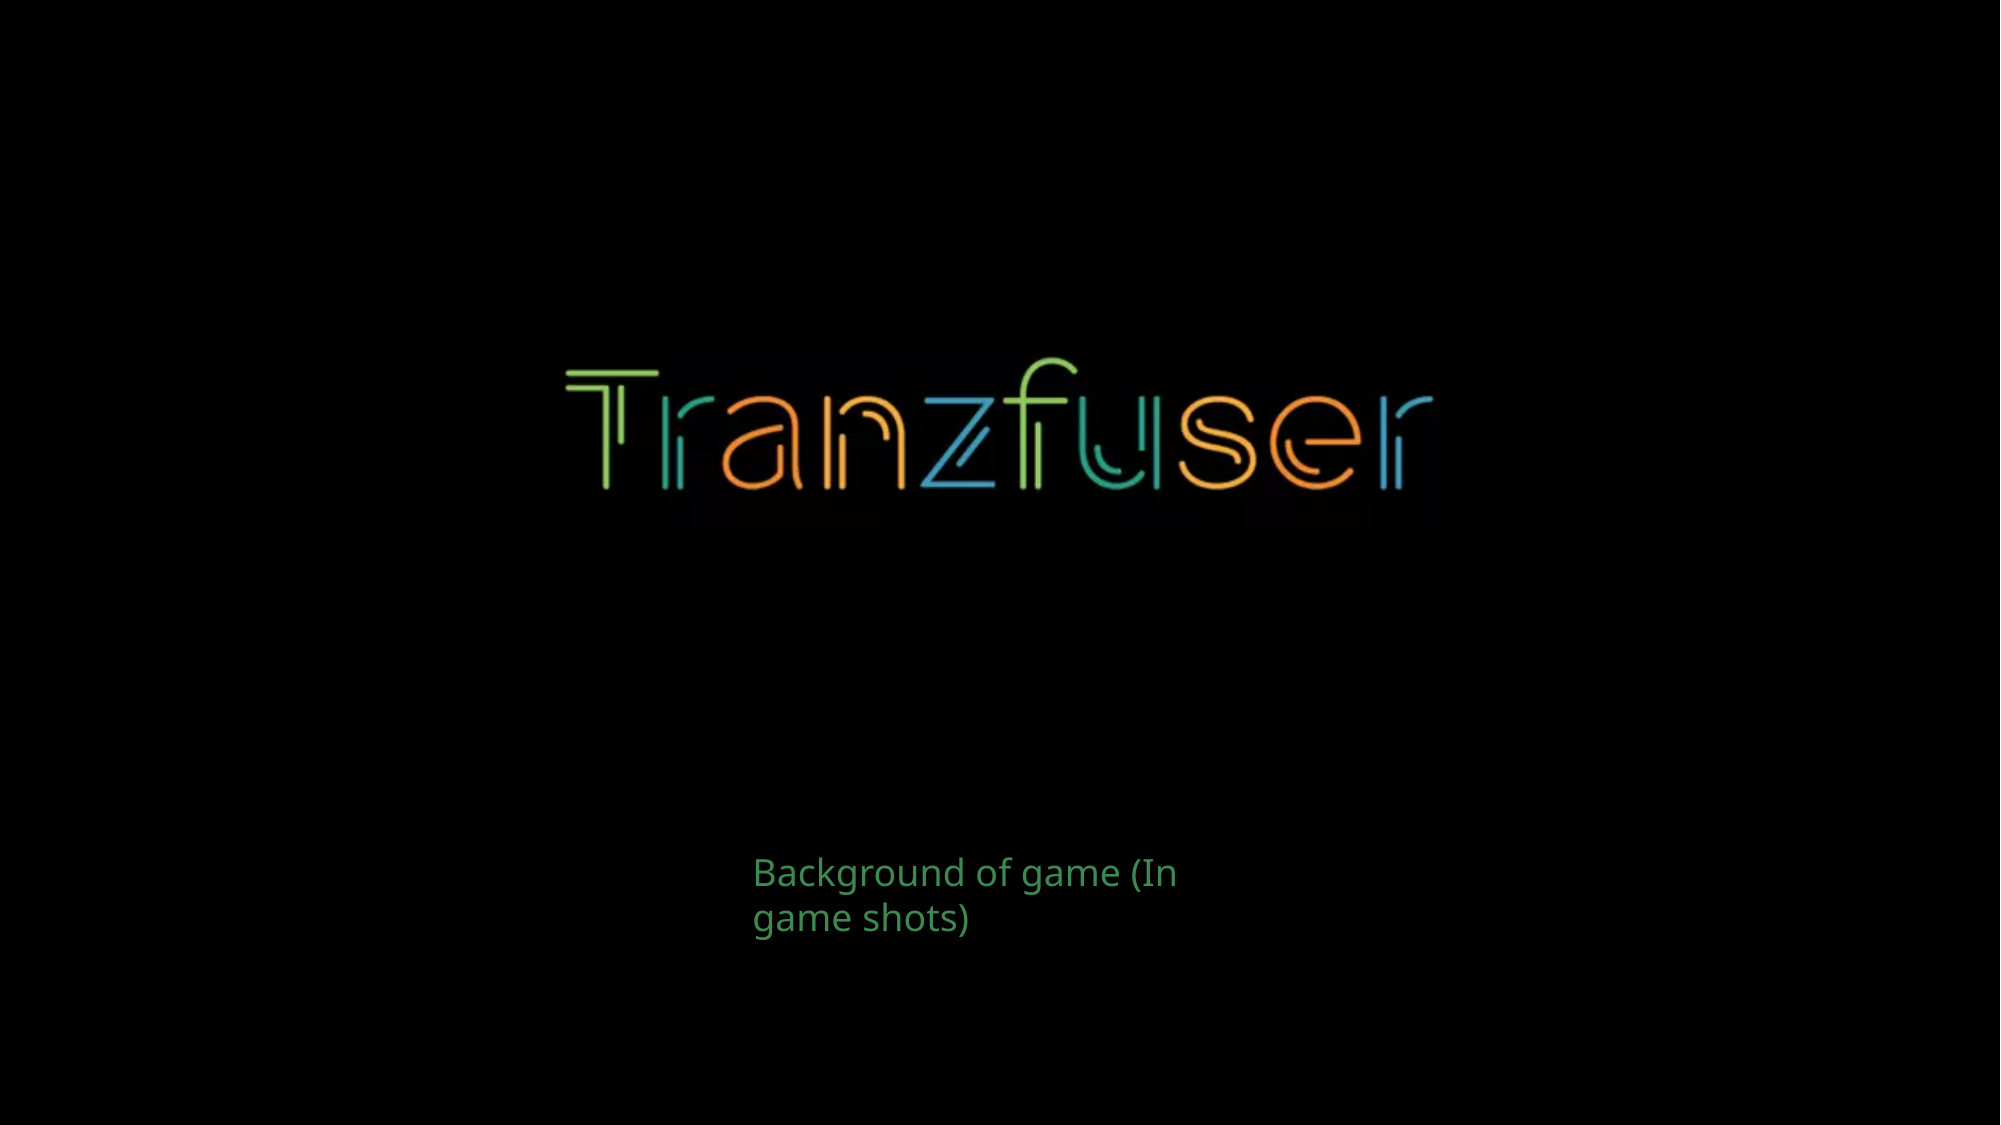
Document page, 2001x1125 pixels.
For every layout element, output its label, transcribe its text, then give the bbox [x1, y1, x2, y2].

subtitle Background of game (In game shots) [737, 774, 1263, 1015]
picture [549, 325, 1451, 535]
